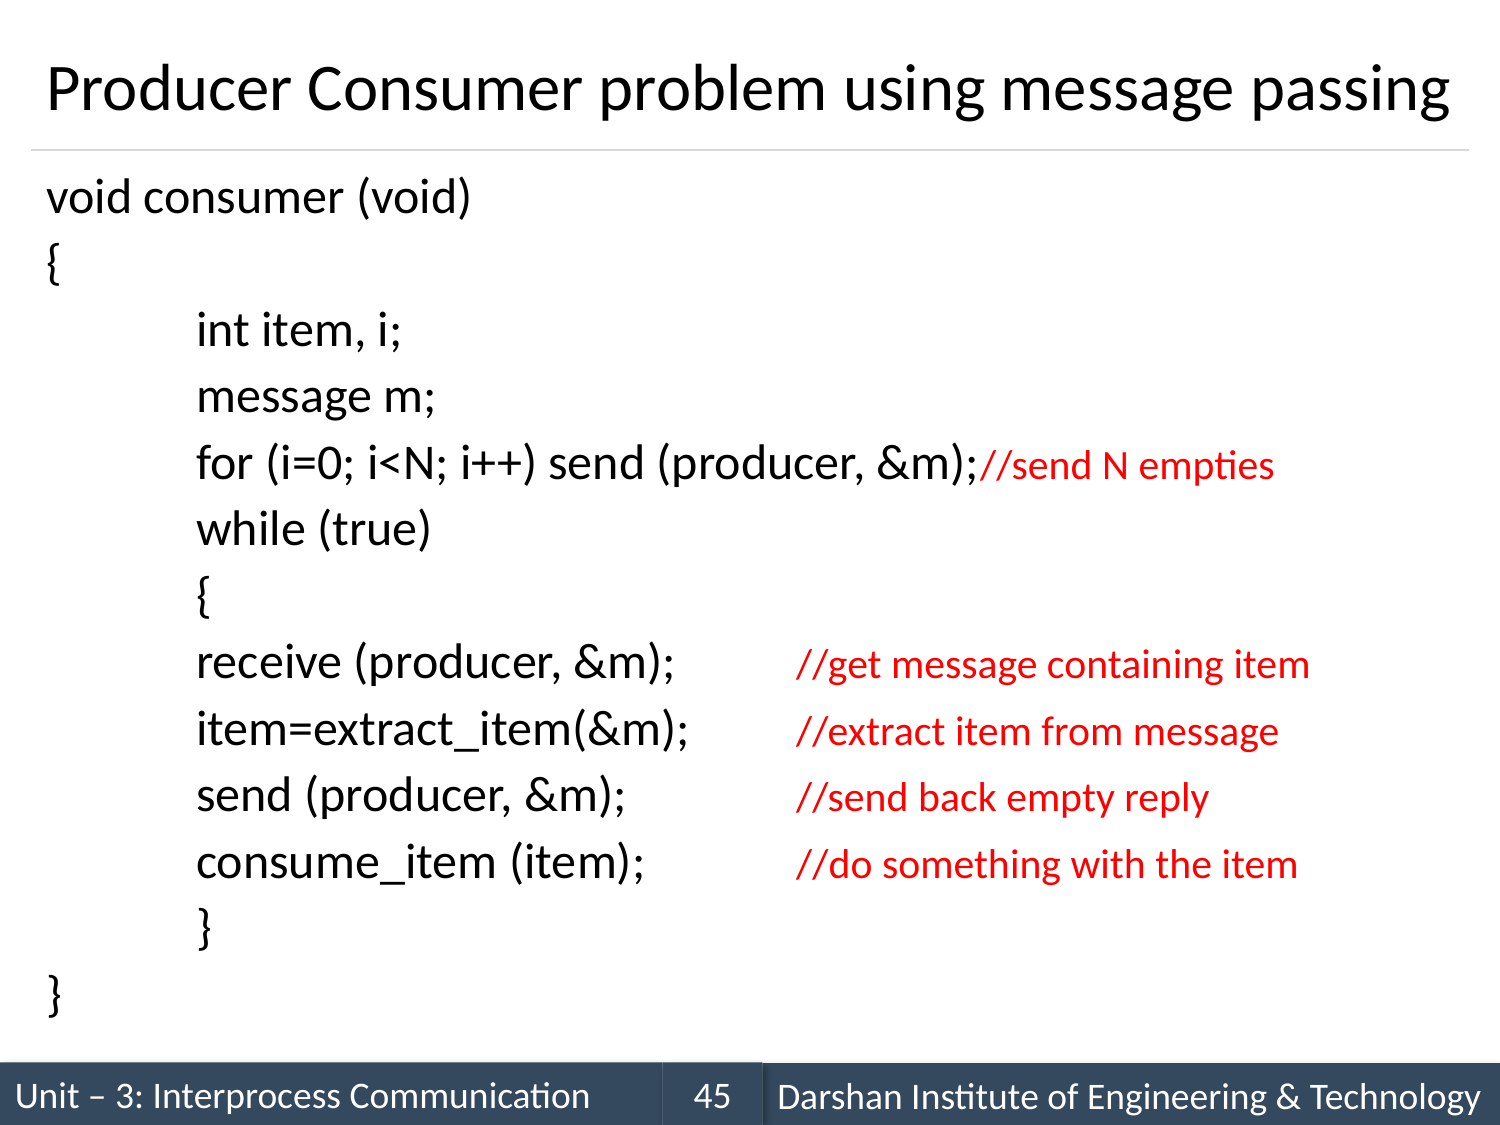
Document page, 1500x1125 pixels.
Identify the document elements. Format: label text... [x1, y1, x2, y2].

list void consumer (void) { int item, i; message m; for (i=0; i<N; i++) send (producer, &m);//send N empties while (true) { receive (producer, &m); //get message containing item item=extract_item(&m); //extract item from message send (producer, &m); //send back empty reply consume_item (item); //do something with the item } } [31, 162, 1469, 1038]
title Producer Consumer problem using message passing [31, 17, 1469, 150]
